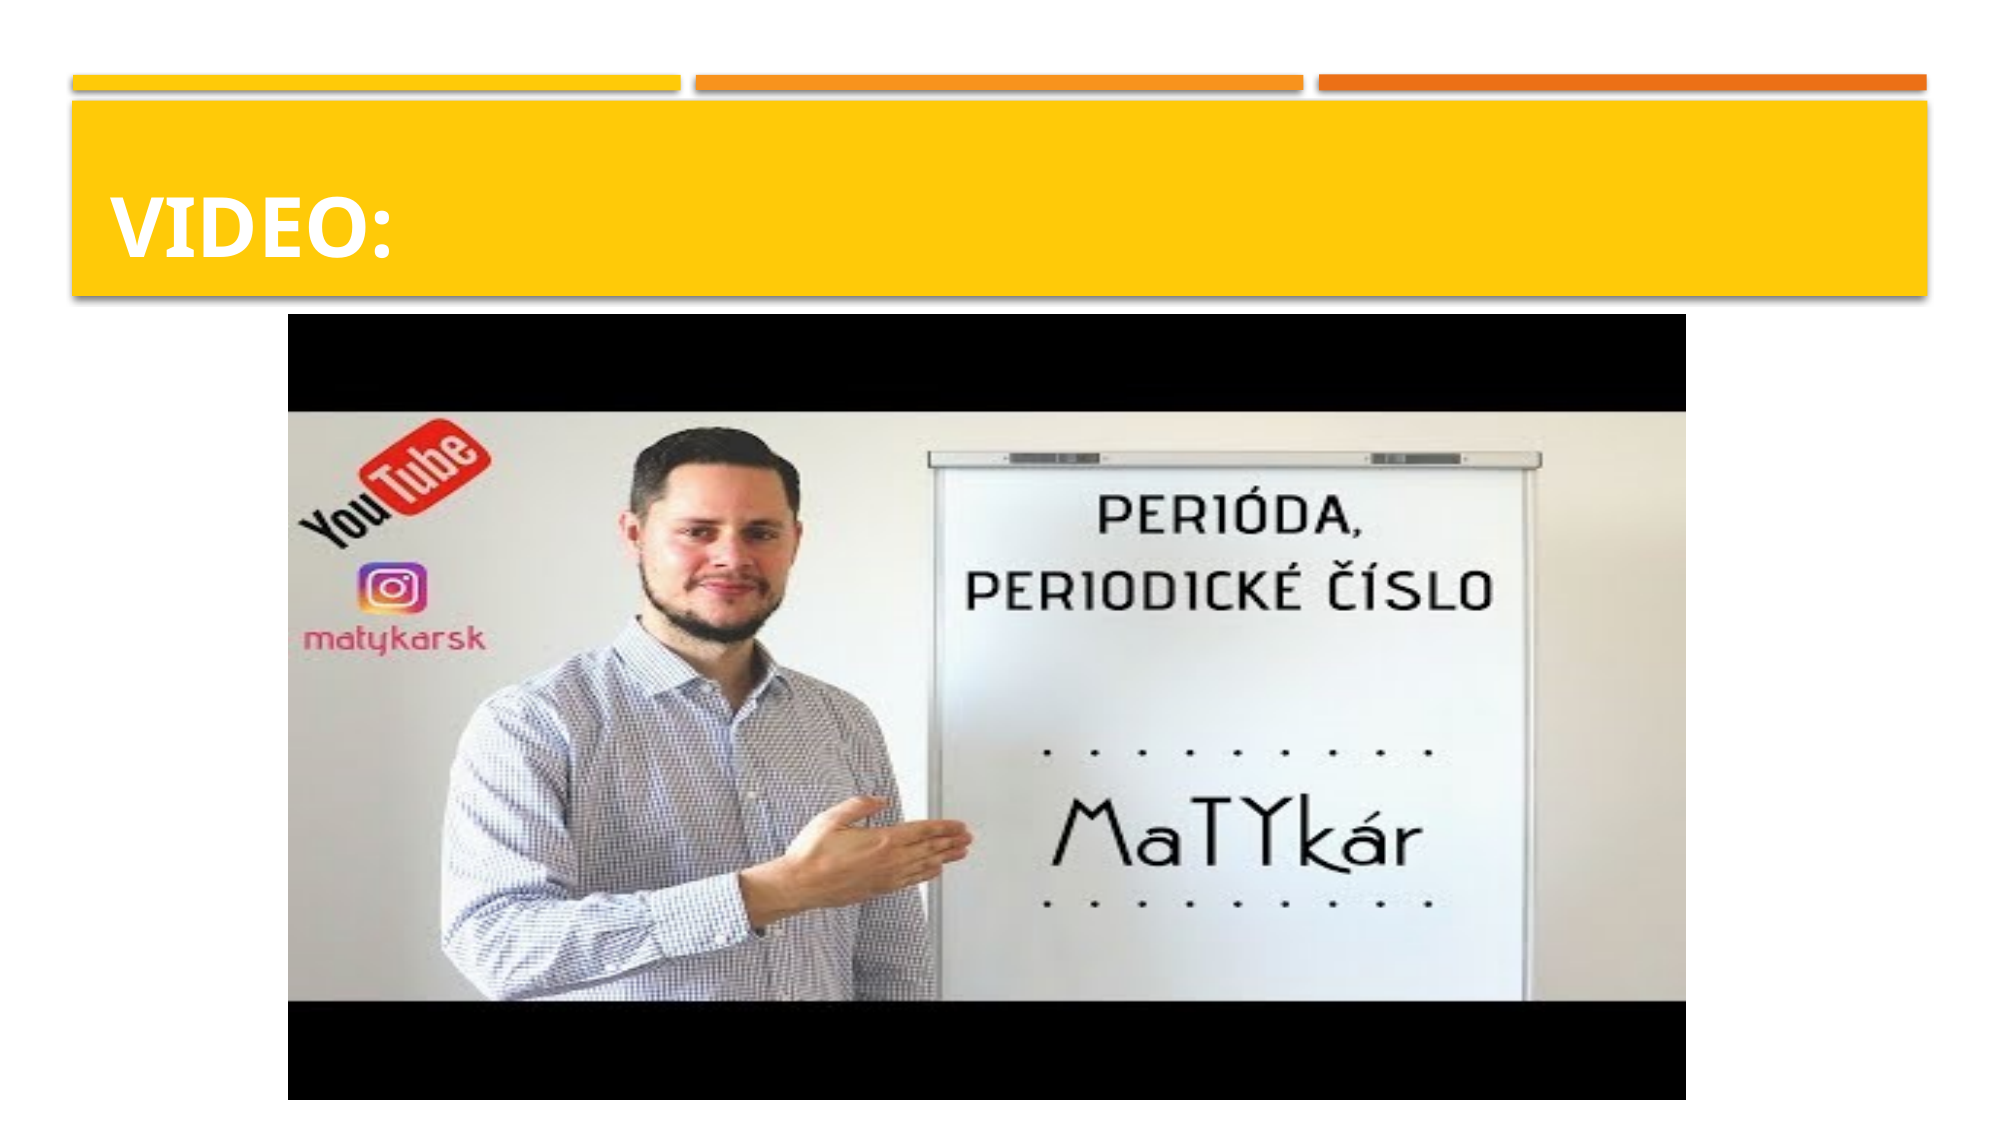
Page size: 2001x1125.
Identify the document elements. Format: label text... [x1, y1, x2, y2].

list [286, 313, 1687, 1102]
title Video: [95, 115, 1905, 282]
